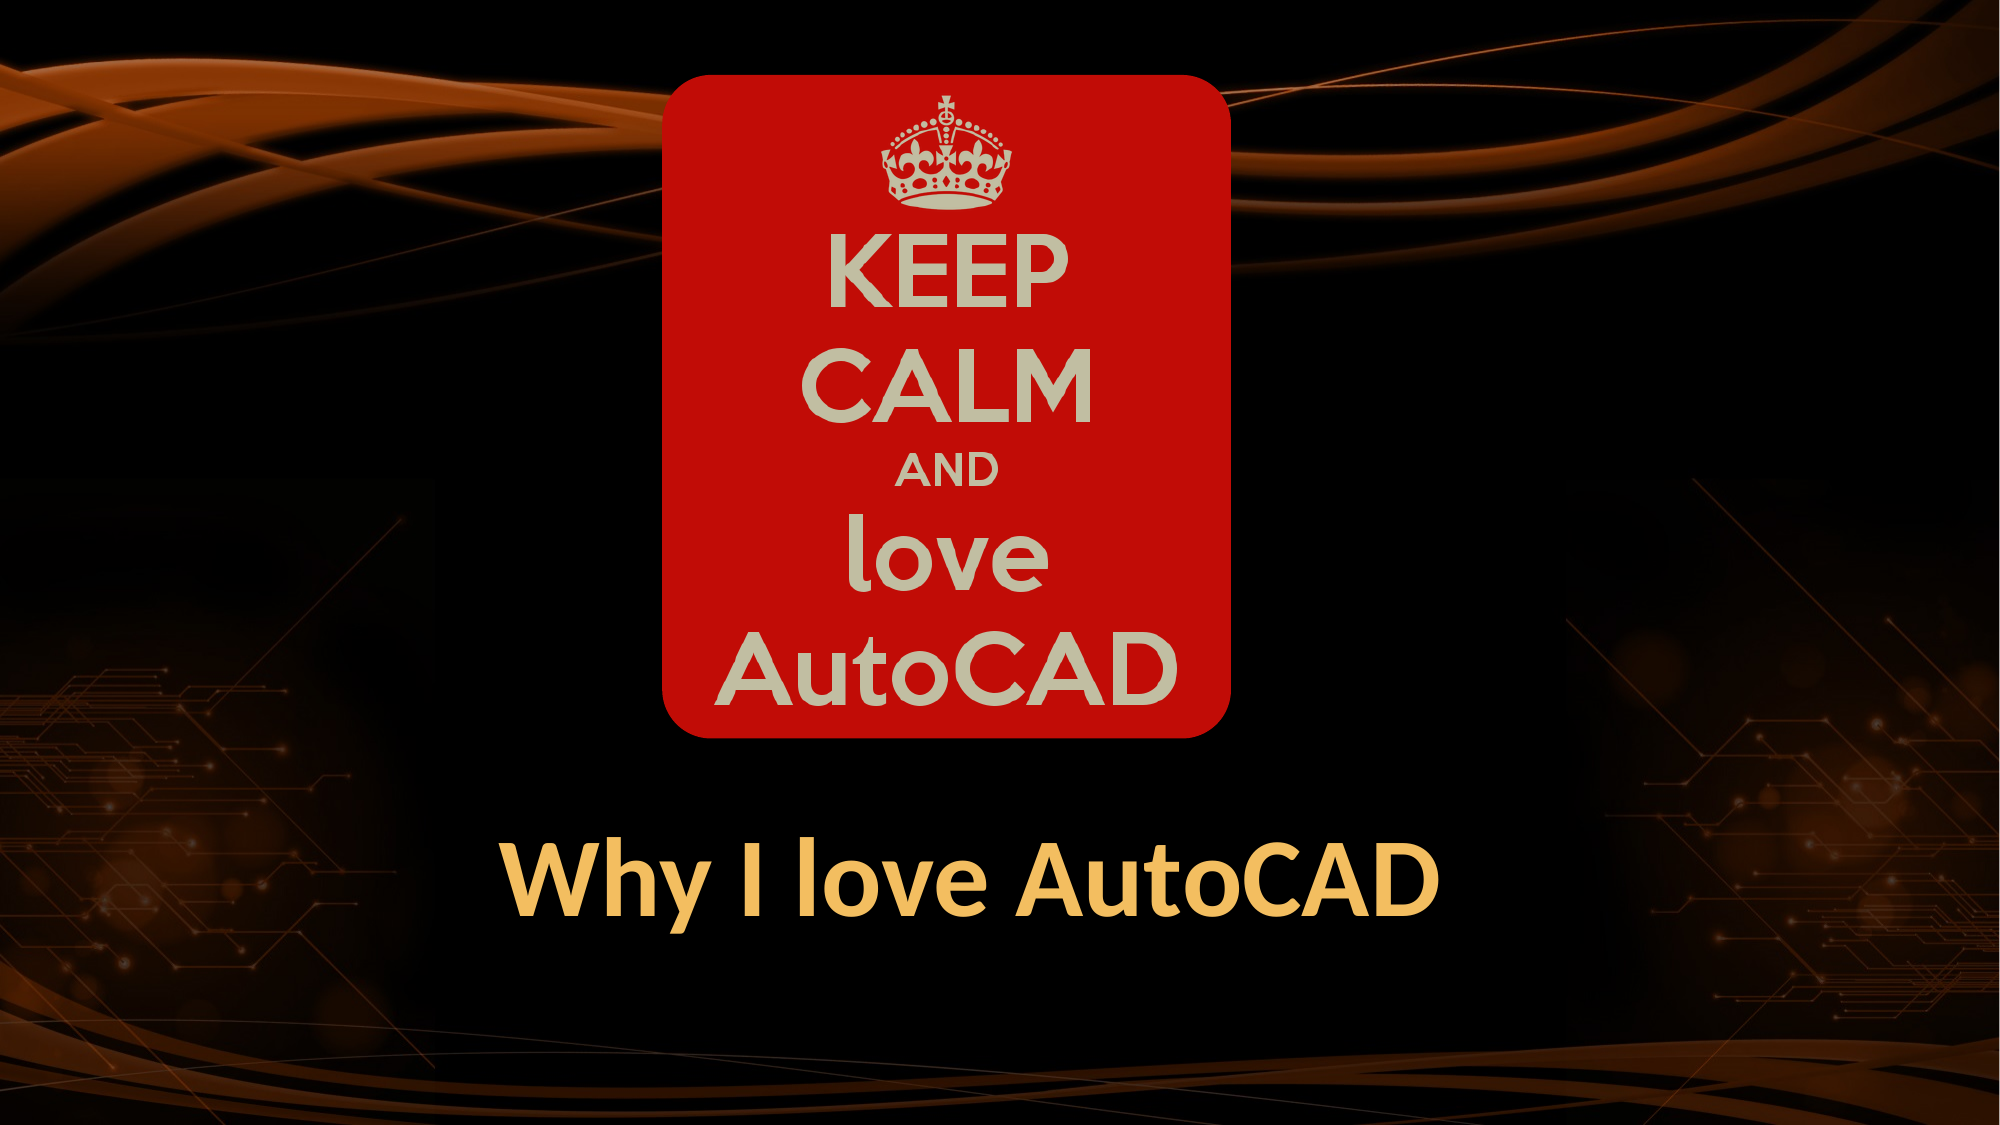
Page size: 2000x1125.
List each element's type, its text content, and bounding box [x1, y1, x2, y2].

title Why I love AutoCAD [237, 812, 1704, 948]
picture [0, 0, 2000, 1125]
